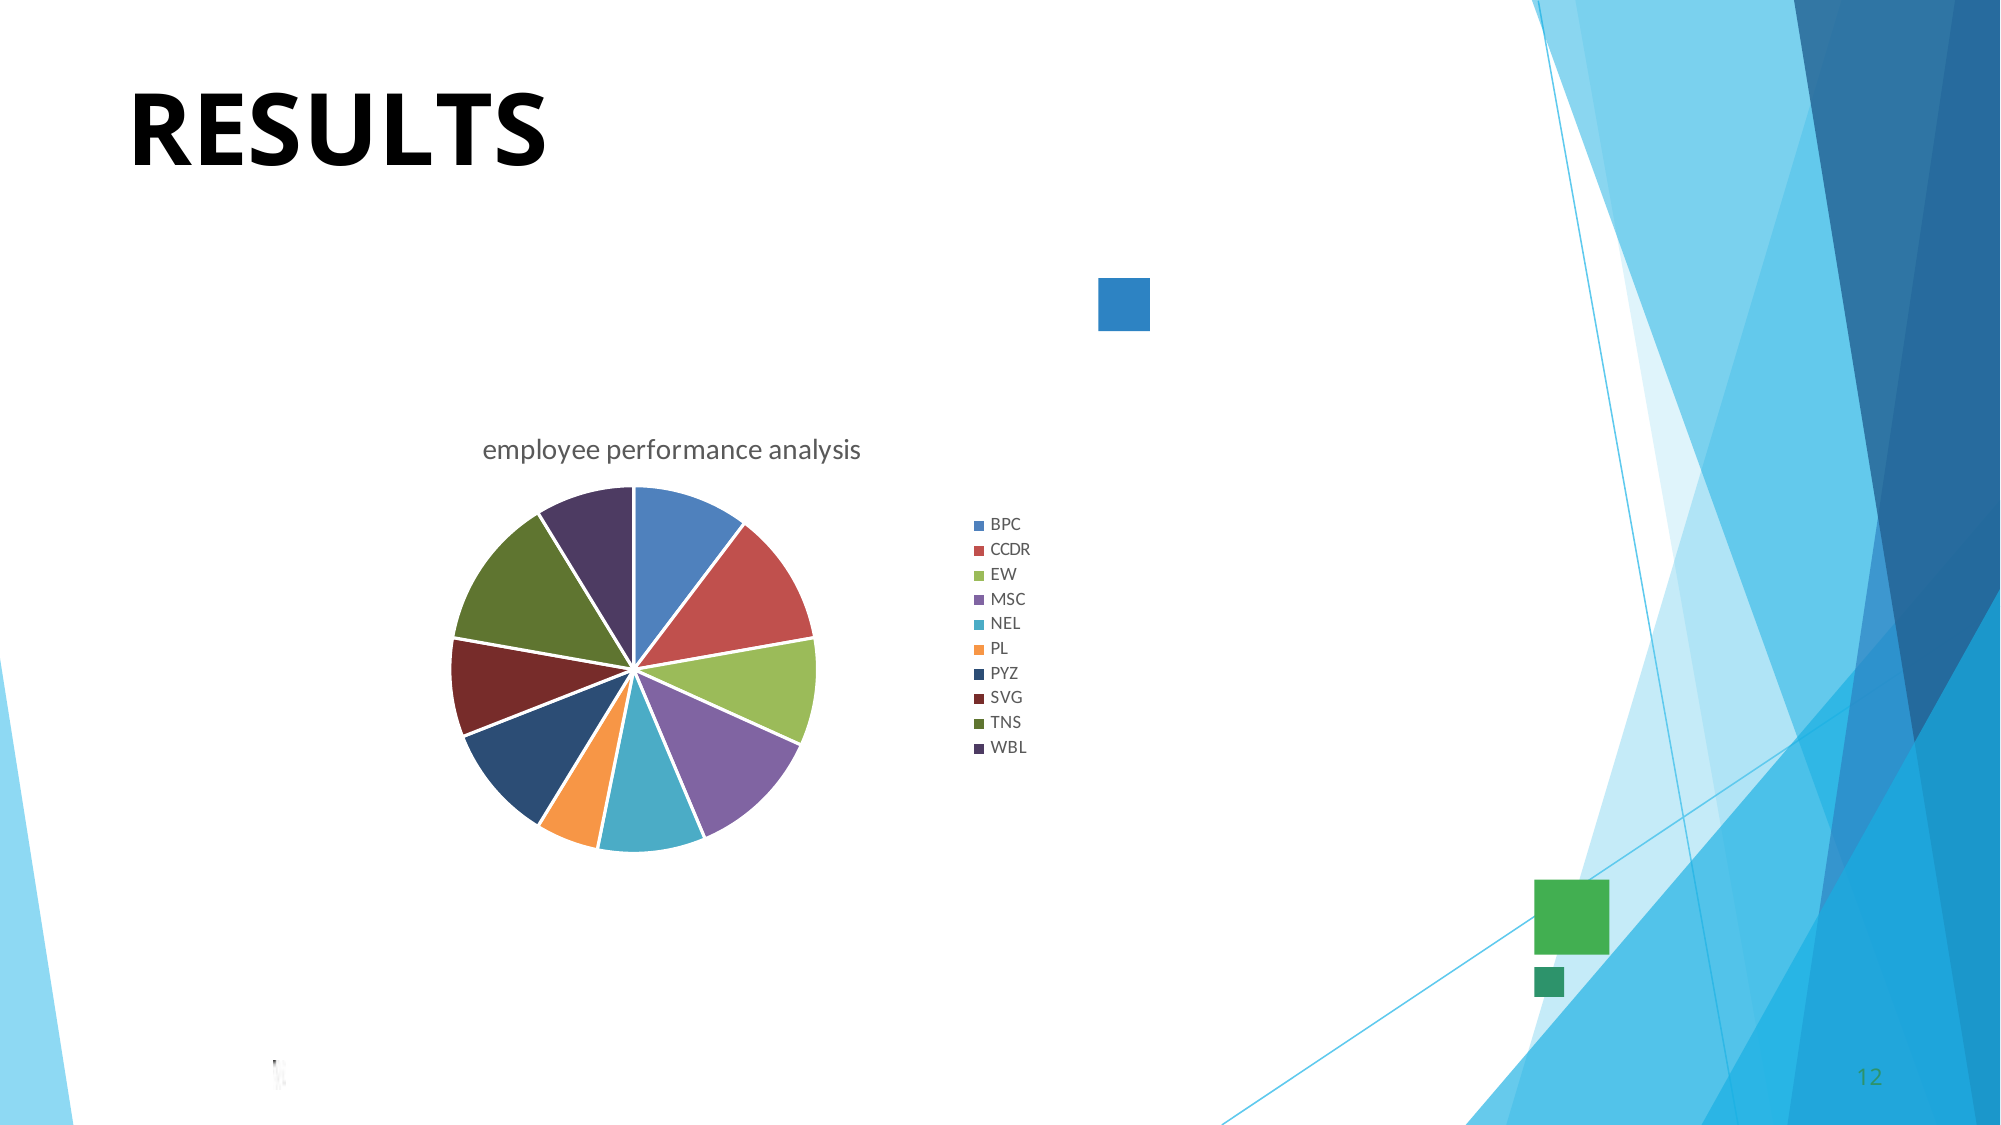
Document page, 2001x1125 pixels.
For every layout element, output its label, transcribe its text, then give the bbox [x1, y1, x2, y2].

text_box 12 [1849, 1061, 1888, 1095]
text_box [1534, 967, 1565, 997]
picture [273, 1060, 287, 1091]
text_box [1534, 879, 1610, 955]
chart [299, 412, 1051, 863]
text_box [1098, 278, 1150, 332]
title RESULTS [123, 63, 1877, 254]
